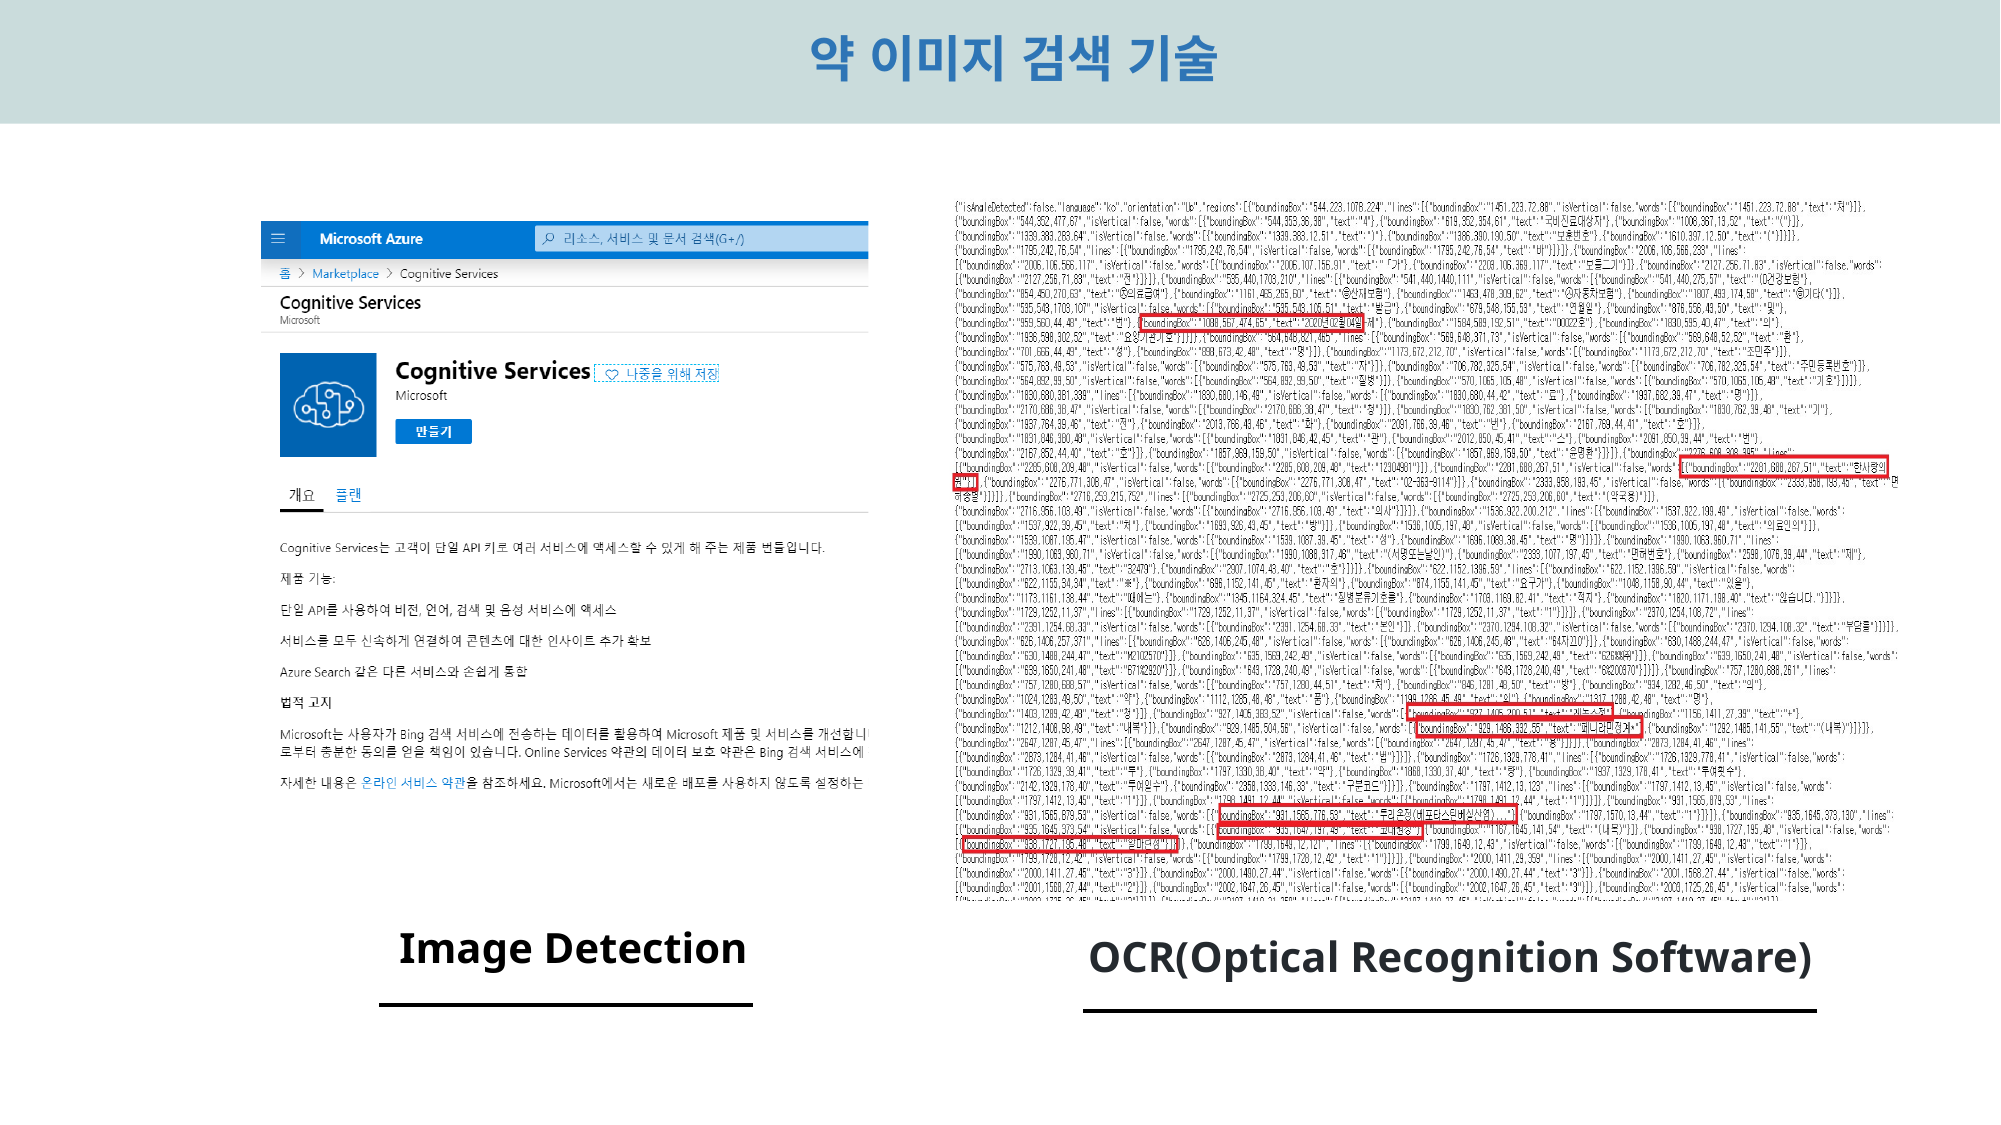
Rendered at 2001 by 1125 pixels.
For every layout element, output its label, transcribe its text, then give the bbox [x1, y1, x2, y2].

picture [261, 221, 869, 904]
text_box Image Detection [379, 904, 832, 1006]
picture [949, 191, 1907, 901]
text_box [0, 0, 2000, 125]
text_box OCR(Optical Recognition Software) [1073, 923, 1828, 988]
text_box 약 이미지 검색 기술 [705, 33, 1324, 90]
